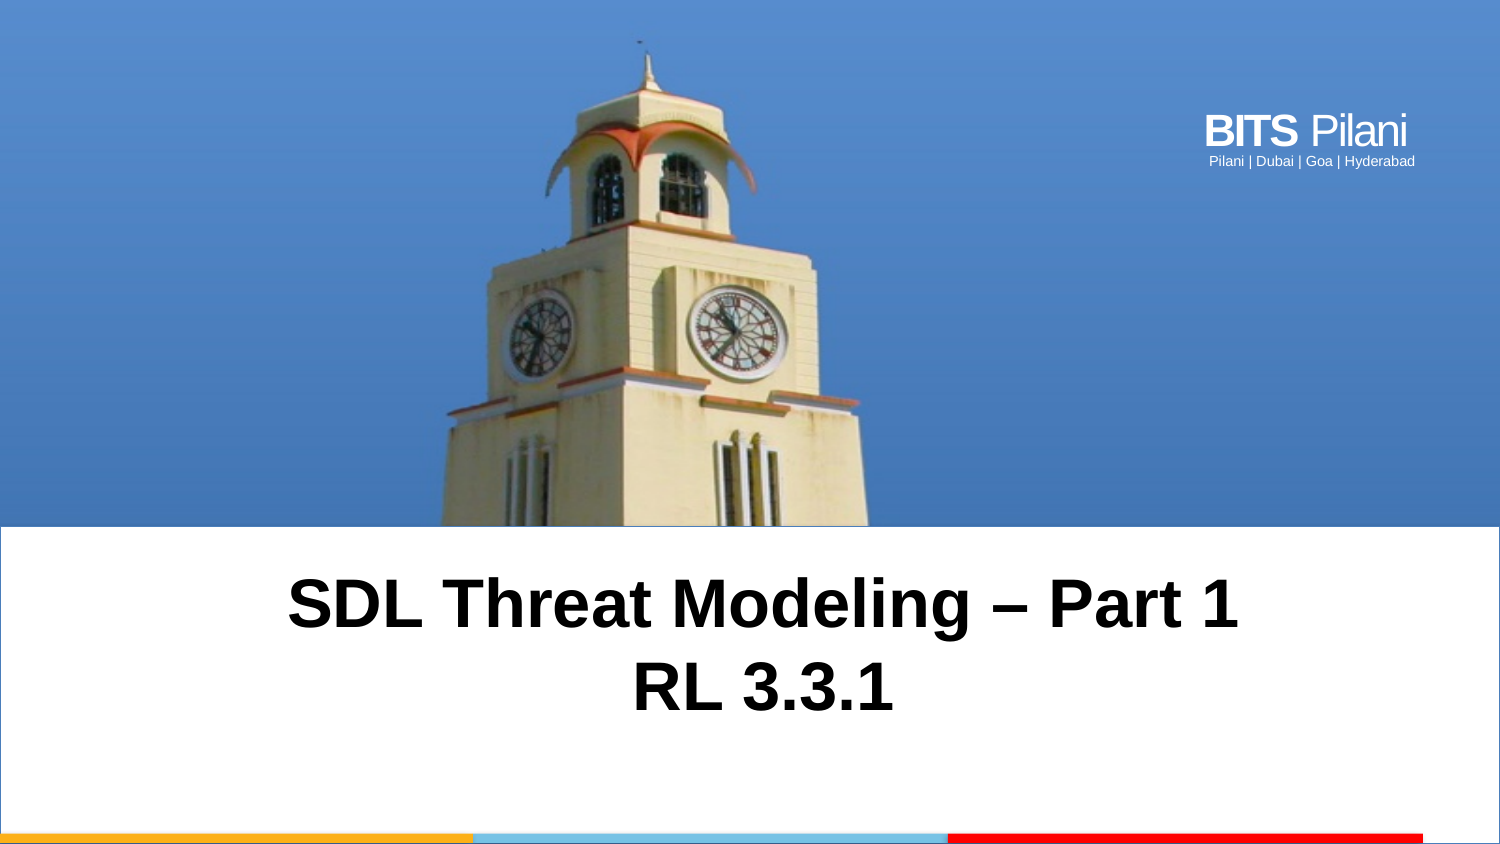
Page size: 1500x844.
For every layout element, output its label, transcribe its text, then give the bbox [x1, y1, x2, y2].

picture [0, 0, 1500, 526]
title SDL Threat Modeling – Part 1 RL 3.3.1 [92, 551, 1436, 732]
